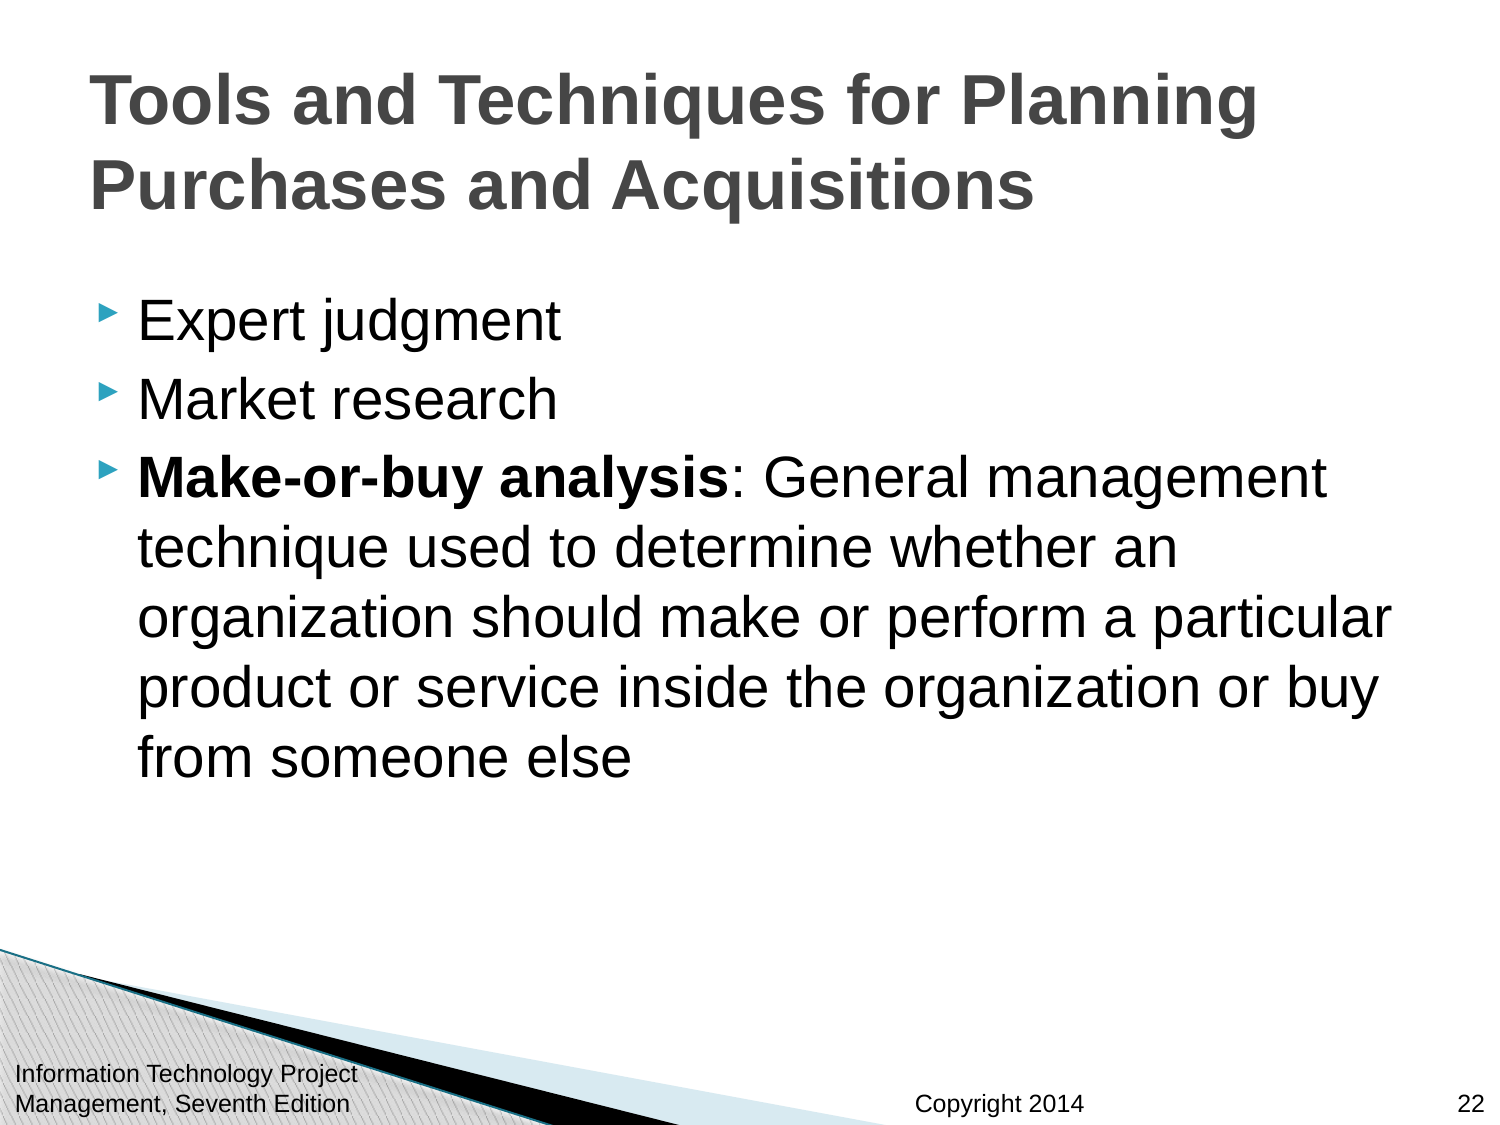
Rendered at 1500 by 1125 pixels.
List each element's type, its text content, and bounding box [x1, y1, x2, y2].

list Expert judgment Market research Make-or-buy analysis: General management technique used to determine whether an organization should make or perform a particular product or service inside the organization or buy from someone else [62, 274, 1451, 1026]
footer Information Technology Project Management, Seventh Edition [0, 1065, 425, 1125]
title Tools and Techniques for Planning Purchases and Acquisitions [75, 45, 1425, 233]
slide_number 22 [1408, 1065, 1500, 1125]
